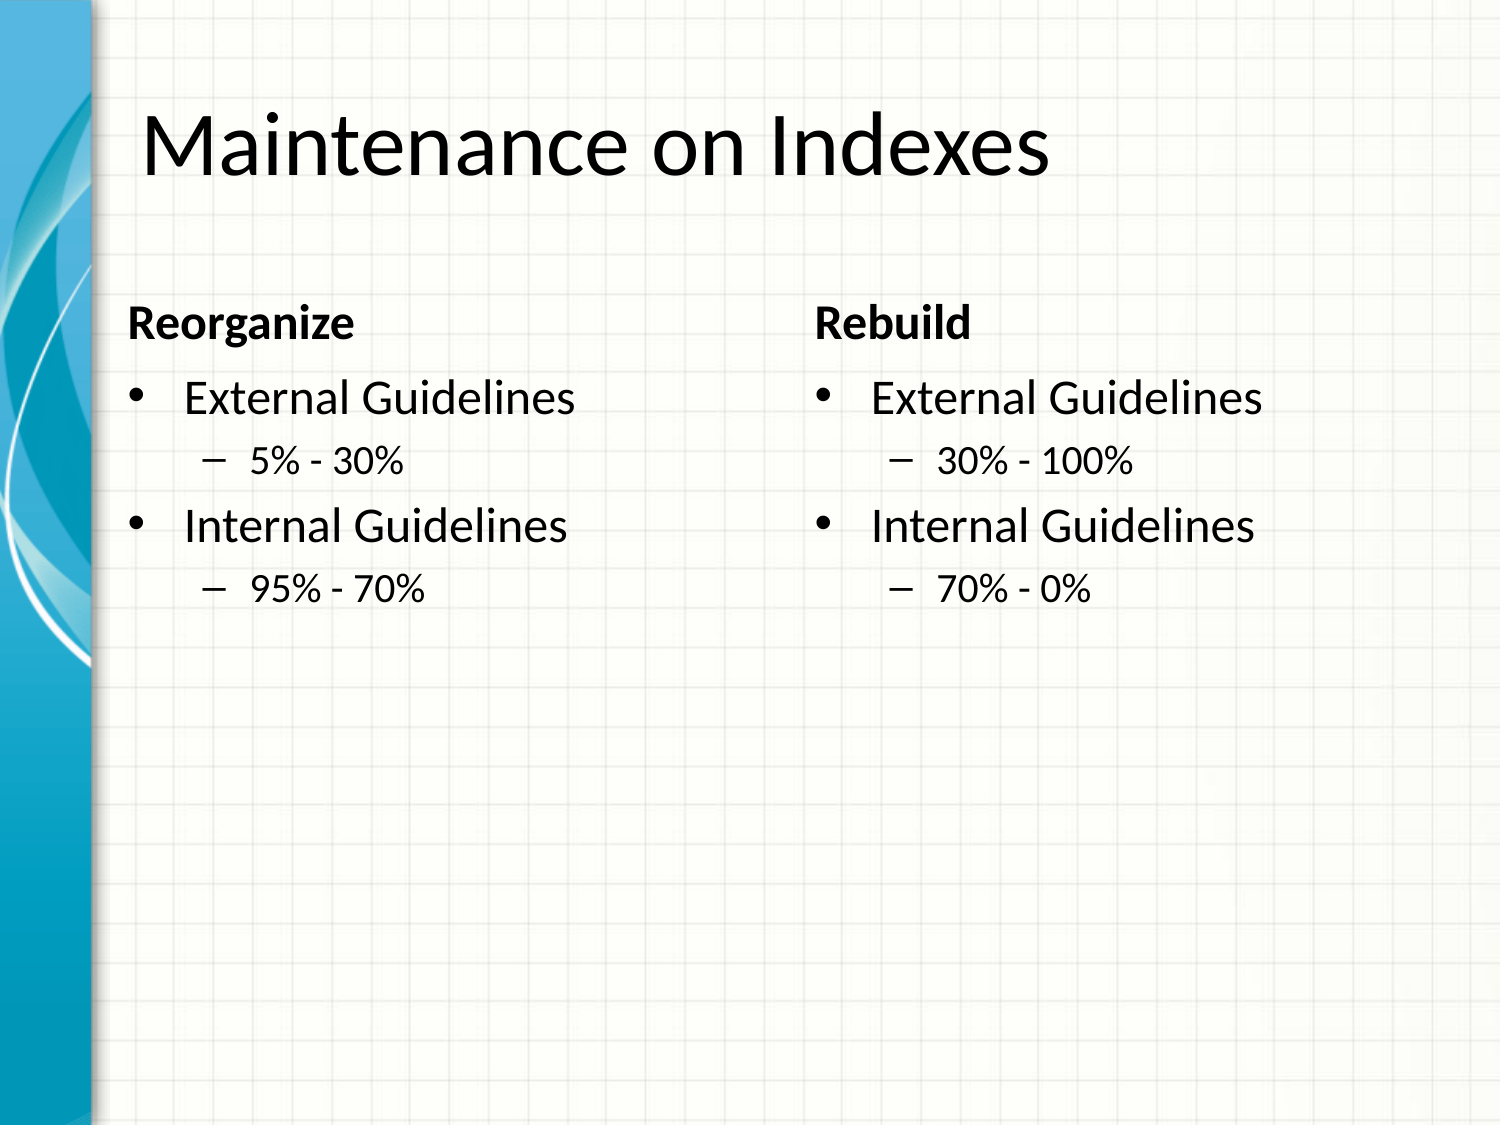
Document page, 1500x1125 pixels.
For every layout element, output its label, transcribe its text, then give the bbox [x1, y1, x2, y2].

list External Guidelines 30% - 100% Internal Guidelines 70% - 0% [799, 356, 1463, 1005]
list Rebuild [799, 251, 1463, 356]
list External Guidelines 5% - 30% Internal Guidelines 95% - 70% [112, 356, 776, 1005]
picture [0, 0, 1500, 1125]
title Maintenance on Indexes [125, 45, 1450, 233]
list Reorganize [112, 251, 776, 356]
